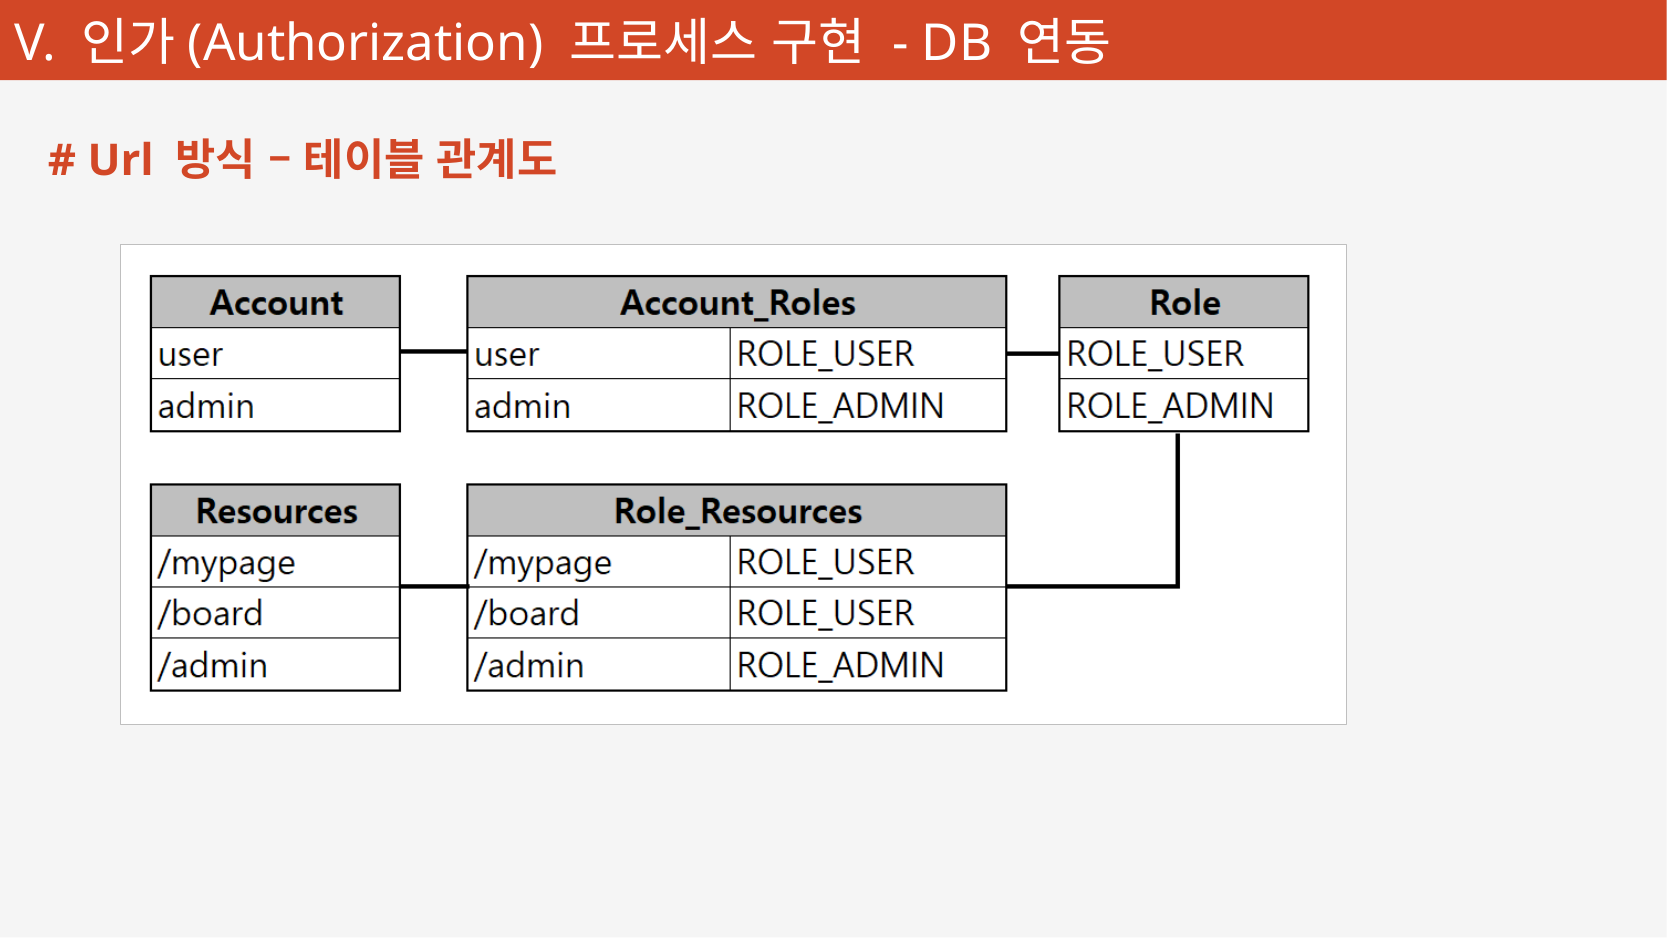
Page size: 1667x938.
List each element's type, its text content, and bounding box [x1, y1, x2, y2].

text_box # Url 방식 – 테이블 관계도 [33, 124, 573, 192]
picture [120, 244, 1346, 725]
